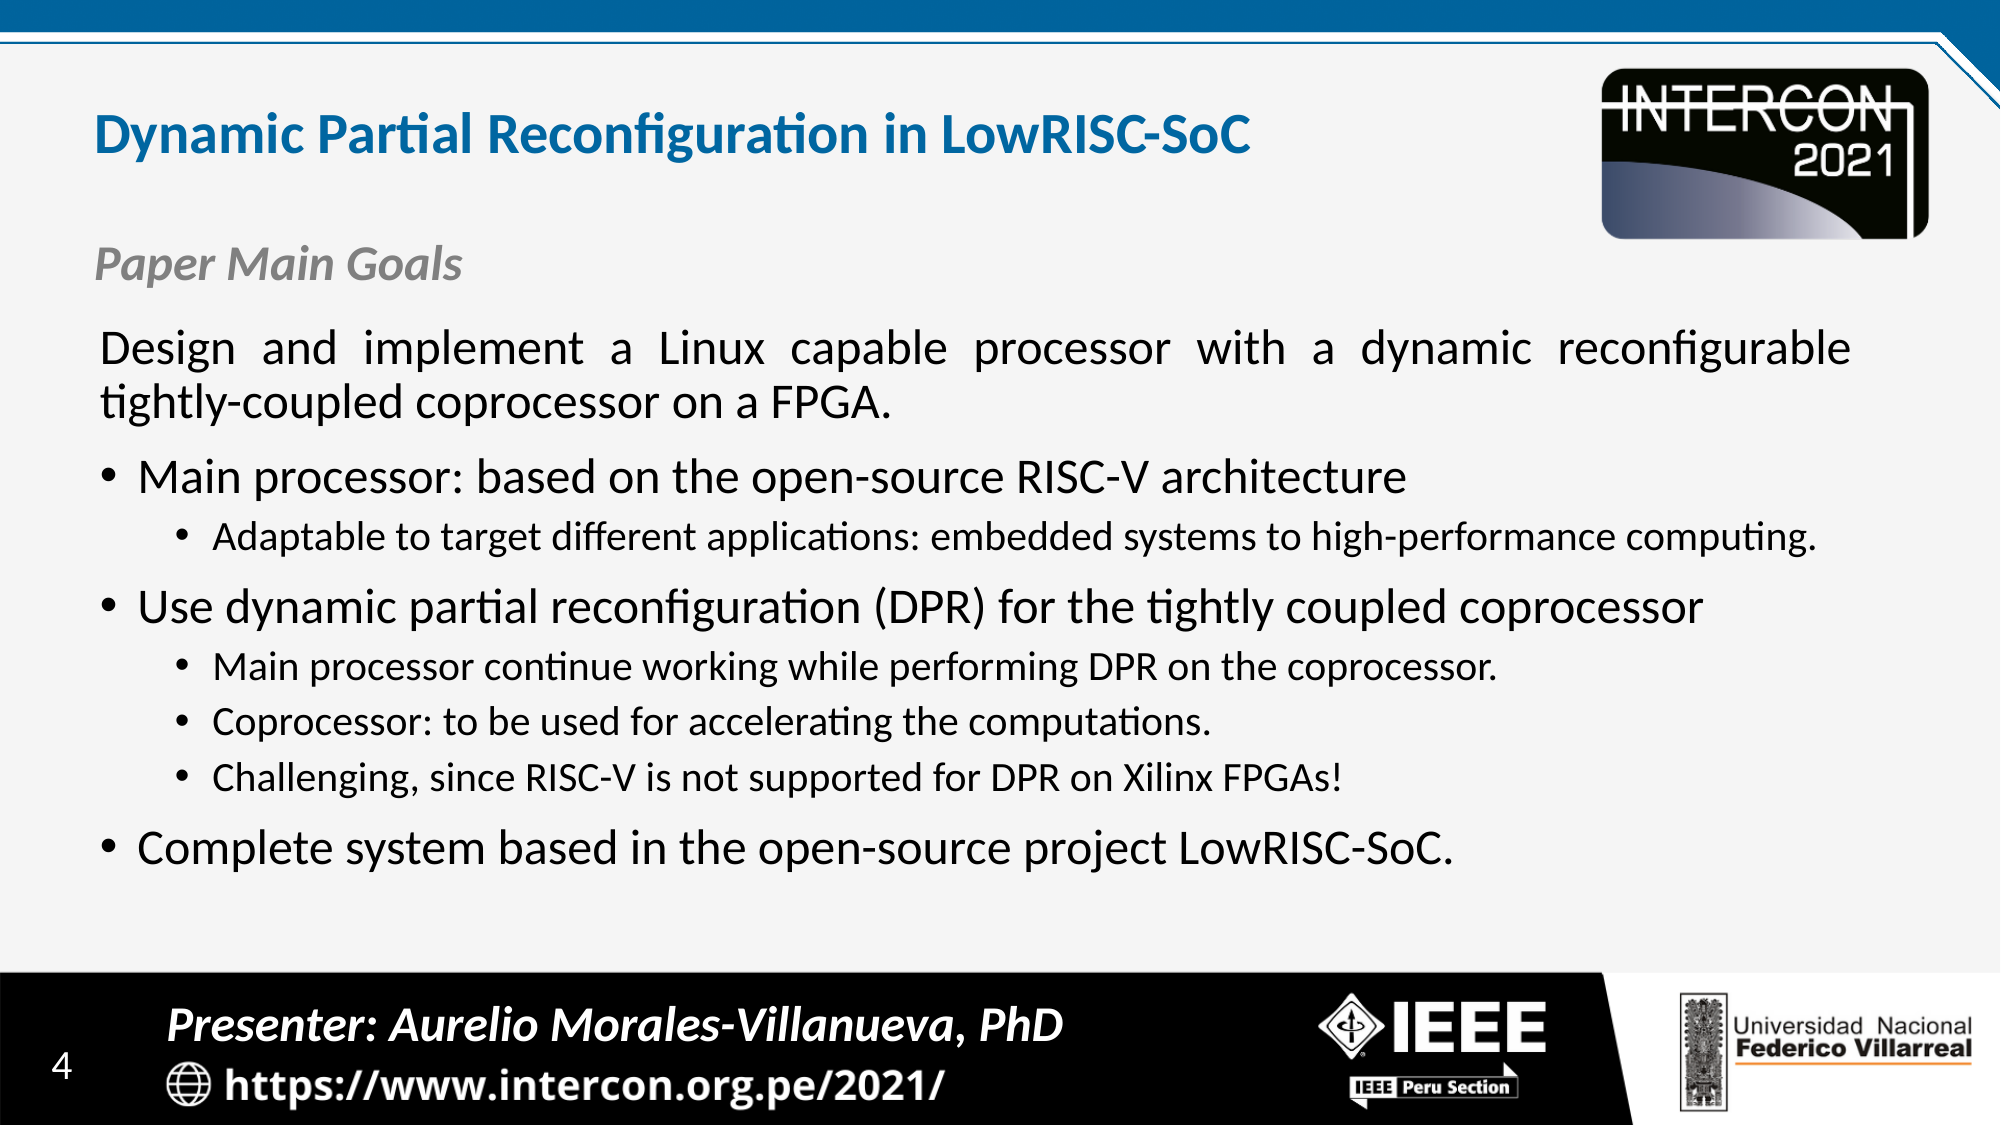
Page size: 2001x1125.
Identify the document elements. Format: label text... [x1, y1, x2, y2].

slide_number 4 [0, 1021, 125, 1104]
text_box Design and implement a Linux capable processor with a dynamic reconfigurable tightly-coupled coprocessor on a FPGA. Main processor: based on the open-source RISC-V architecture Adaptable to target different applications: embedded systems to high-performance computing. Use dynamic partial reconfiguration (DPR) for the tightly coupled coprocessor Main processor continue working while performing DPR on the coprocessor. Coprocessor: to be used for accelerating the computations. Challenging, since RISC-V is not supported for DPR on Xilinx FPGAs! Complete system based in the open-source project LowRISC-SoC. [84, 313, 1868, 927]
list Paper Main Goals [79, 229, 1531, 287]
title Dynamic Partial Reconfiguration in LowRISC-SoC [79, 83, 1531, 174]
picture [0, 0, 2001, 1125]
footer Presenter: Aurelio Morales-Villanueva, PhD [151, 991, 1248, 1052]
